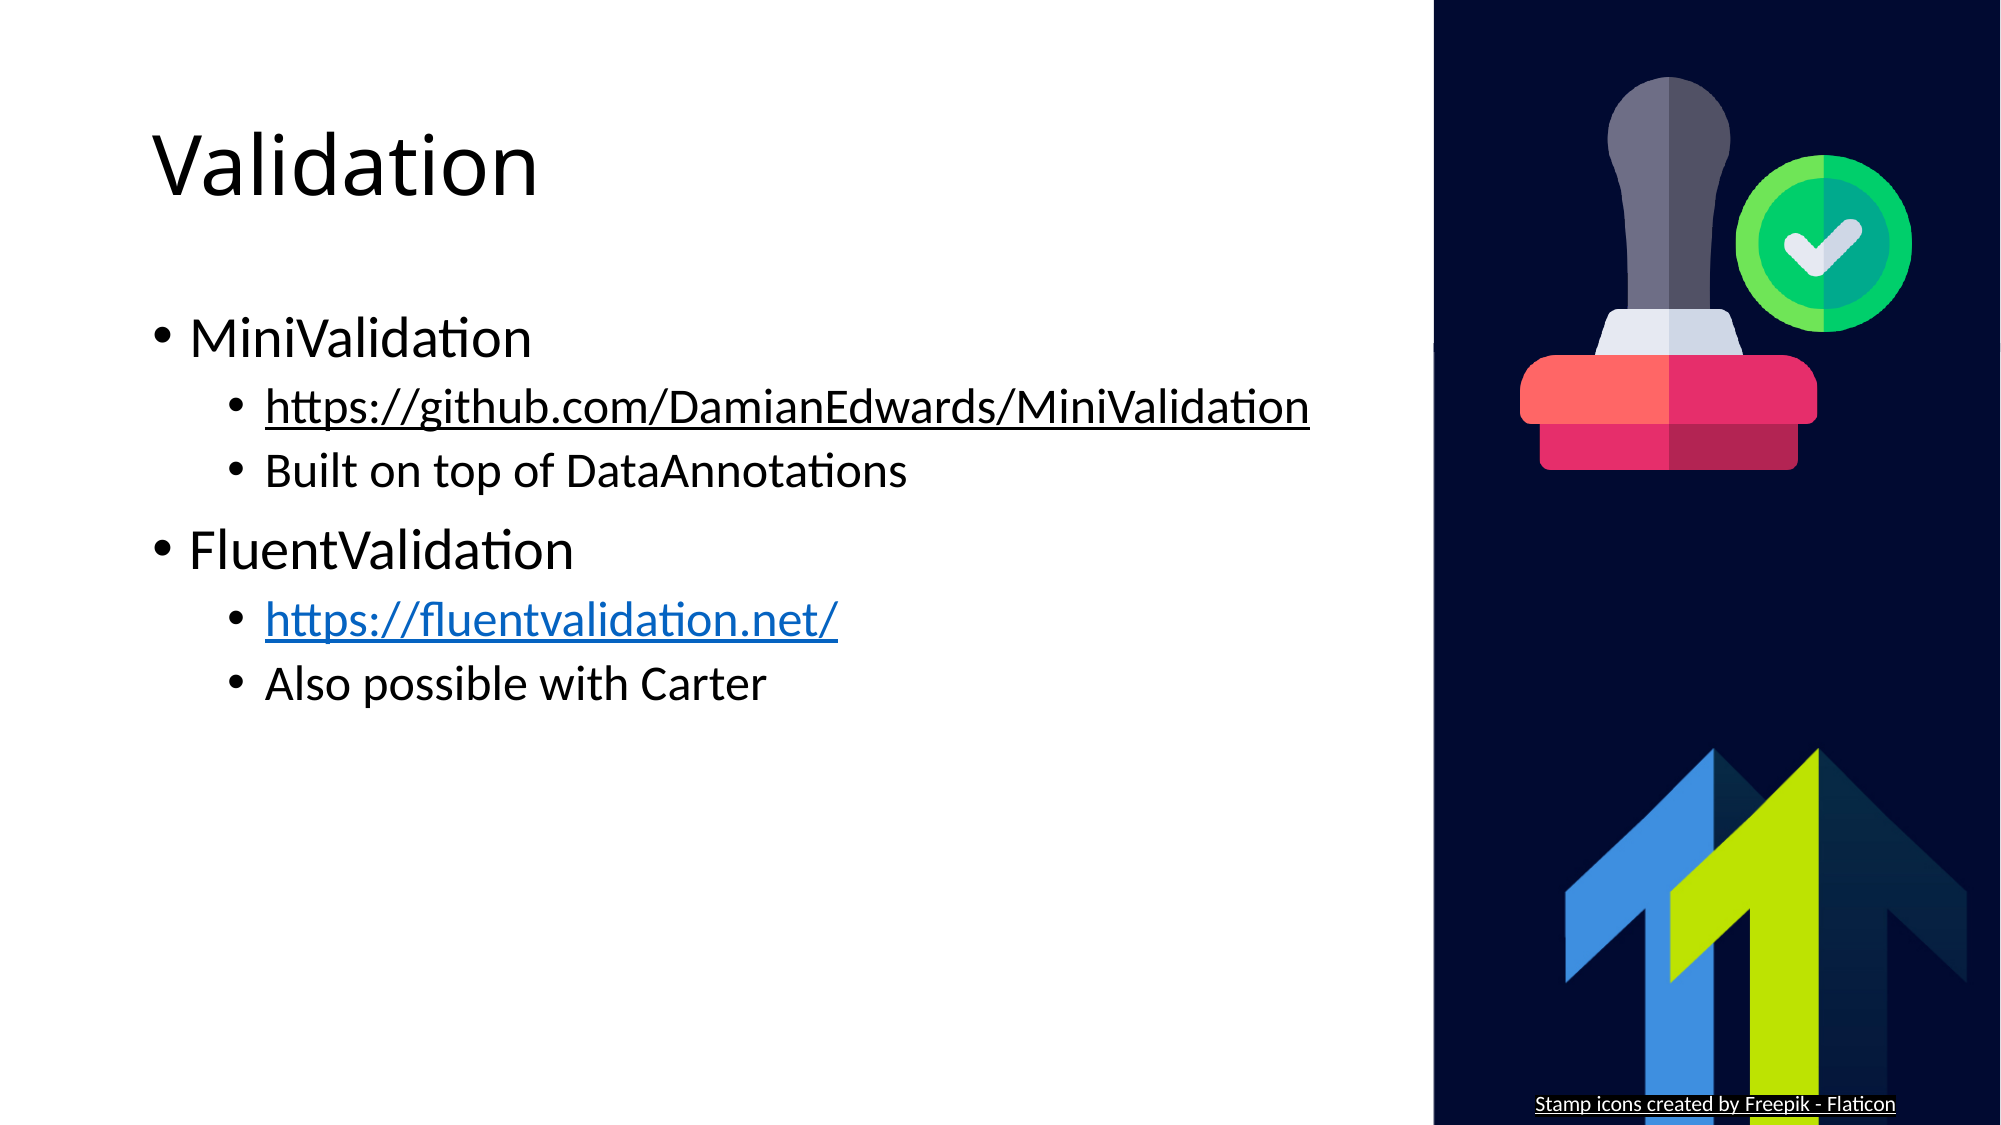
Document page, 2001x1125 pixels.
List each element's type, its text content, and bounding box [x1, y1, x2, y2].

picture [0, 77, 2001, 1125]
text_box Stamp icons created by Freepik - Flaticon [1465, 1082, 1966, 1123]
title Validation [137, 59, 1413, 278]
list MiniValidation https://github.com/DamianEdwards/MiniValidation Built on top of DataAnnotations FluentValidation https://fluentvalidation.net/ Also possible with Carter [137, 299, 1413, 1052]
